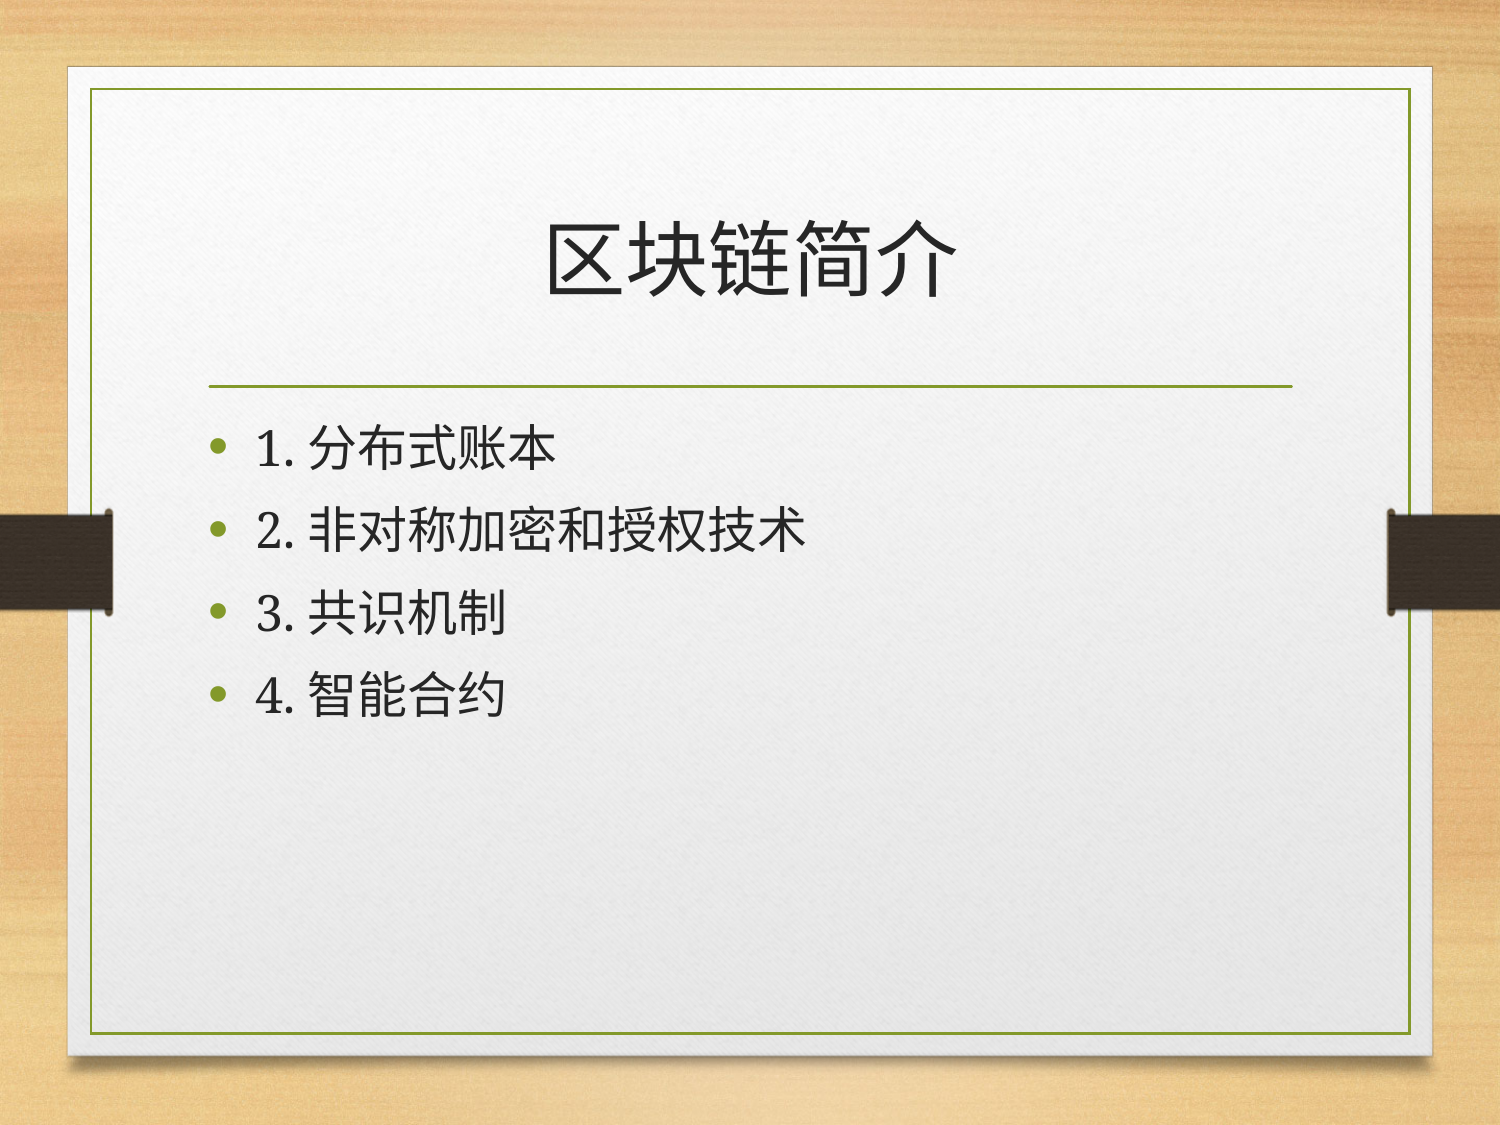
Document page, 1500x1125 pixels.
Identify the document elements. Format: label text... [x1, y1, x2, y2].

title 区块链简介 [193, 150, 1309, 365]
list 1.分布式账本 2.非对称加密和授权技术 3.共识机制 4.智能合约 [193, 408, 1309, 974]
picture [0, 0, 1500, 1125]
